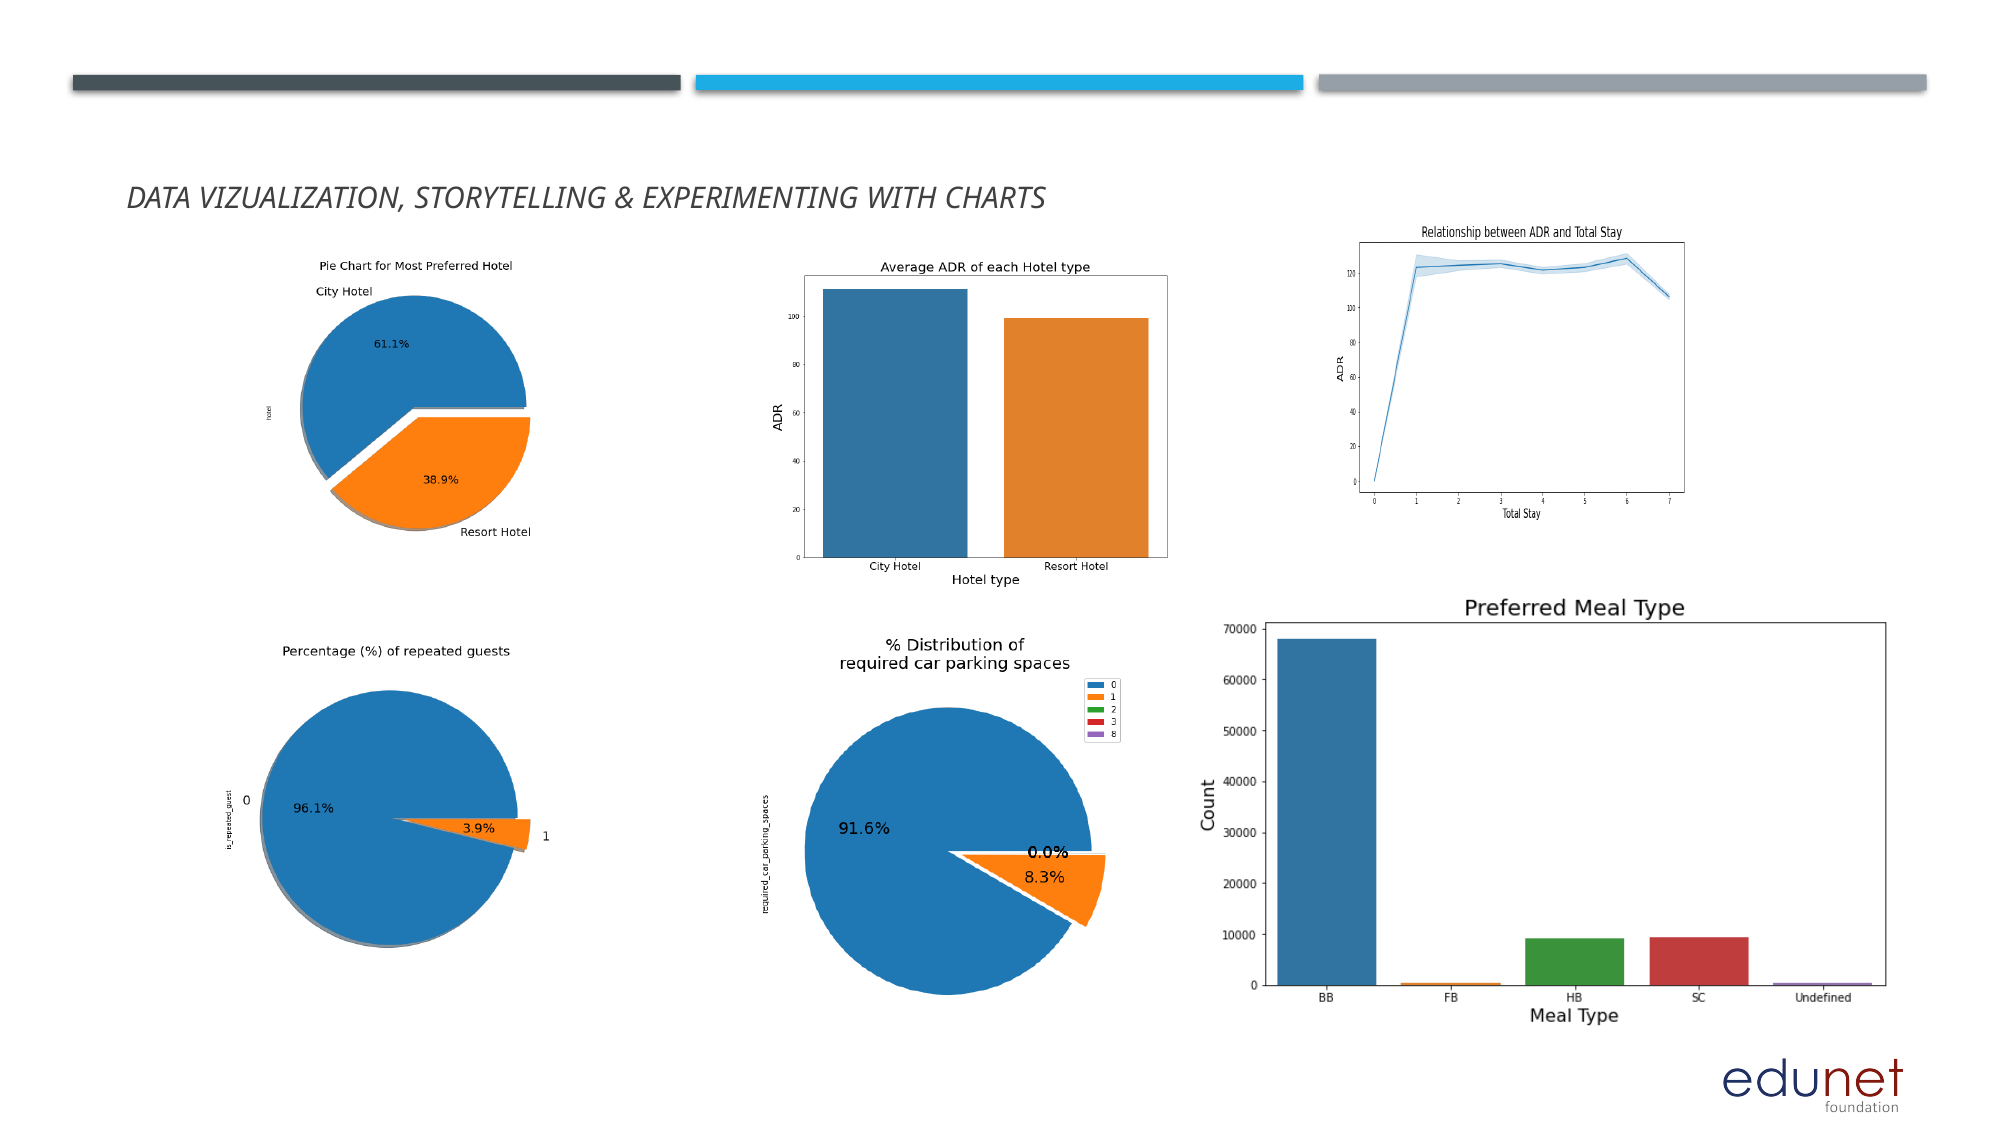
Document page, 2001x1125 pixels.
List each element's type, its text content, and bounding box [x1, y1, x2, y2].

picture [1719, 1056, 1905, 1116]
picture [1192, 590, 1893, 1033]
picture [767, 256, 1172, 592]
picture [219, 641, 560, 983]
picture [754, 632, 1140, 1038]
picture [1333, 219, 1687, 526]
picture [262, 256, 560, 556]
title Data Vizualization, Storytelling & Experimenting with charts [111, 170, 1921, 258]
